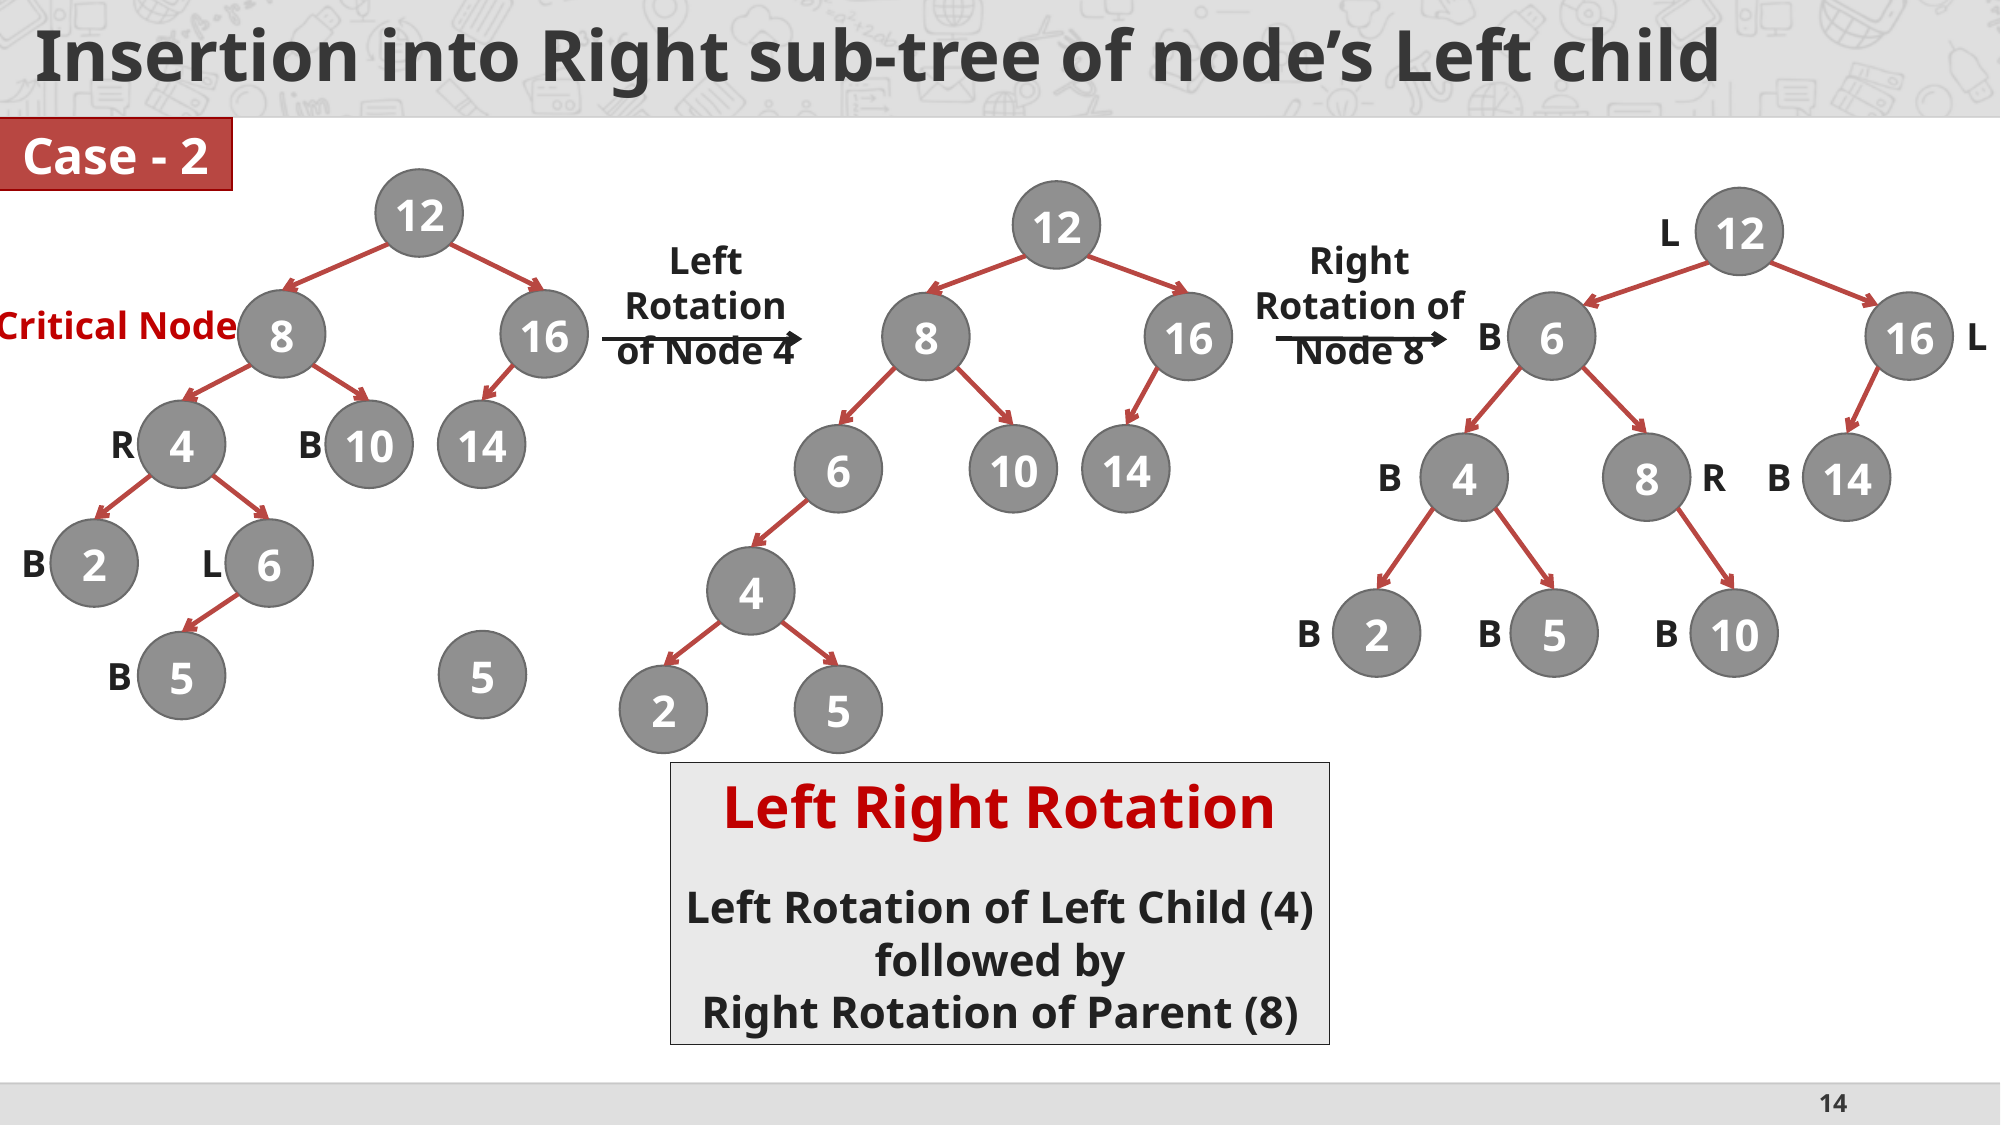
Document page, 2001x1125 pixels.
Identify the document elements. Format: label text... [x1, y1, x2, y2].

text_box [375, 169, 463, 257]
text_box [438, 630, 527, 719]
text_box Left Right Rotation Left Rotation of Left Child (4) followed by Right Rotation of Parent (8) [670, 762, 1330, 1045]
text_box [1602, 433, 1691, 521]
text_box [956, 367, 1014, 425]
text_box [212, 475, 270, 520]
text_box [181, 364, 251, 401]
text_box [1677, 508, 1735, 590]
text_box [781, 621, 839, 666]
text_box B [1751, 446, 1802, 507]
text_box Case - 2 [0, 117, 233, 191]
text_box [1865, 292, 1953, 380]
text_box R [1691, 446, 1741, 507]
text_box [181, 593, 239, 632]
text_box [1082, 424, 1170, 513]
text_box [969, 424, 1058, 513]
text_box B [1462, 305, 1507, 366]
text_box B [6, 532, 50, 593]
text_box L [1953, 305, 2000, 366]
text_box L [1644, 201, 1695, 261]
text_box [707, 547, 795, 635]
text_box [838, 367, 895, 425]
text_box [1582, 262, 1709, 306]
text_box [1125, 367, 1158, 425]
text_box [1332, 589, 1421, 677]
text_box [1376, 508, 1434, 590]
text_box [500, 290, 588, 378]
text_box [1770, 262, 1879, 306]
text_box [137, 400, 226, 489]
text_box Critical Node [0, 294, 237, 354]
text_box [794, 424, 883, 513]
text_box Left Rotation of Node 4 [592, 229, 820, 380]
text_box B [1281, 602, 1332, 663]
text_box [50, 519, 138, 607]
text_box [619, 665, 708, 754]
title Insertion into Right sub-tree of node’s Left child [0, 0, 2000, 117]
text_box B [1638, 602, 1690, 663]
text_box Right Rotation of Node 8 [1229, 229, 1490, 380]
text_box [1510, 589, 1598, 677]
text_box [237, 290, 326, 378]
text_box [281, 243, 389, 291]
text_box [1802, 433, 1891, 521]
text_box R [95, 413, 137, 474]
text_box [312, 364, 370, 401]
text_box B [282, 413, 325, 474]
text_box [94, 475, 151, 520]
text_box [794, 665, 883, 754]
text_box B [1362, 446, 1418, 507]
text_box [663, 621, 720, 666]
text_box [437, 400, 526, 489]
text_box L [186, 532, 225, 593]
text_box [750, 499, 808, 548]
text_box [1012, 181, 1101, 269]
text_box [137, 631, 226, 720]
text_box B [92, 645, 137, 705]
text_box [1144, 292, 1233, 381]
text_box B [1462, 602, 1510, 663]
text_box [1087, 255, 1189, 293]
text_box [1690, 589, 1778, 677]
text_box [450, 243, 545, 291]
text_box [1420, 433, 1508, 521]
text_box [882, 292, 970, 381]
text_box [325, 400, 413, 489]
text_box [481, 364, 514, 401]
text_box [1495, 508, 1555, 590]
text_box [1464, 366, 1521, 434]
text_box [1582, 366, 1647, 434]
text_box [925, 255, 1026, 293]
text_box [1695, 187, 1784, 276]
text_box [225, 519, 313, 607]
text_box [1507, 292, 1596, 380]
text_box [1846, 366, 1879, 434]
